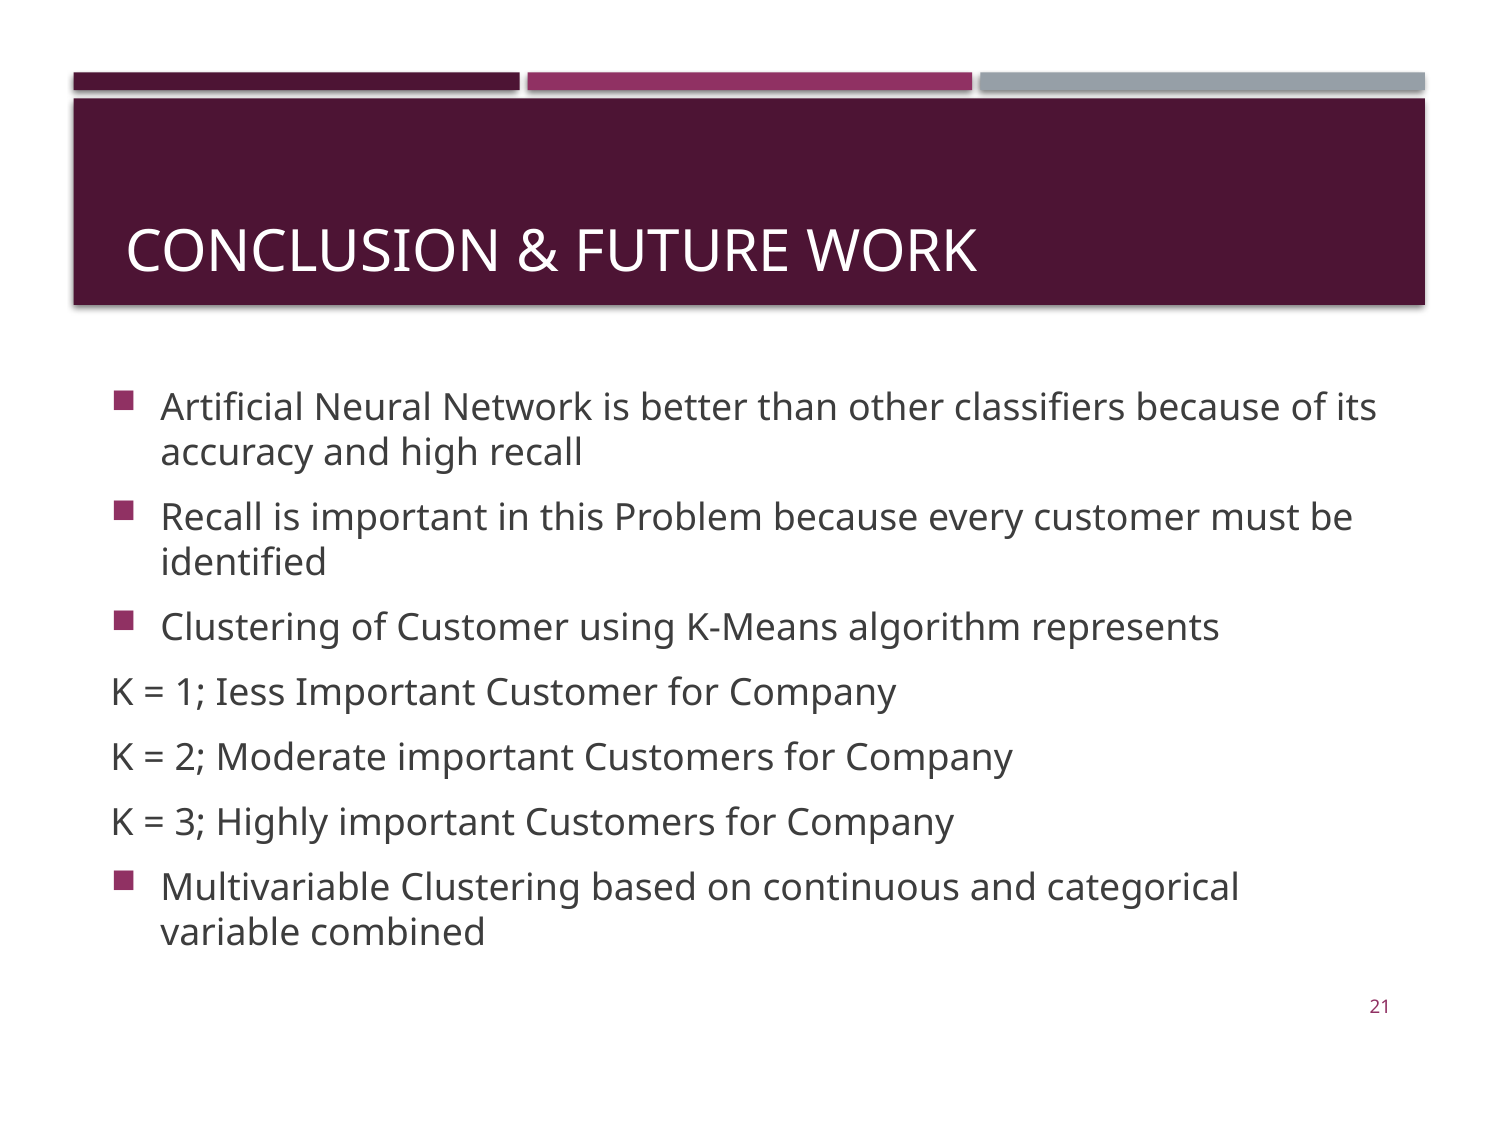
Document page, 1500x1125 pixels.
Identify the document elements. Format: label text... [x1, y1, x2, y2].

title Conclusion & Future work [95, 112, 1406, 291]
list Artificial Neural Network is better than other classifiers because of its accuracy and high recall Recall is important in this Problem because every customer must be identified Clustering of Customer using K-Means algorithm represents K = 1; Iess Important Customer for Company K = 2; Moderate important Customers for Company K = 3; Highly important Customers for Company Multivariable Clustering based on continuous and categorical variable combined [95, 323, 1406, 1013]
slide_number 21 [1279, 977, 1406, 1037]
